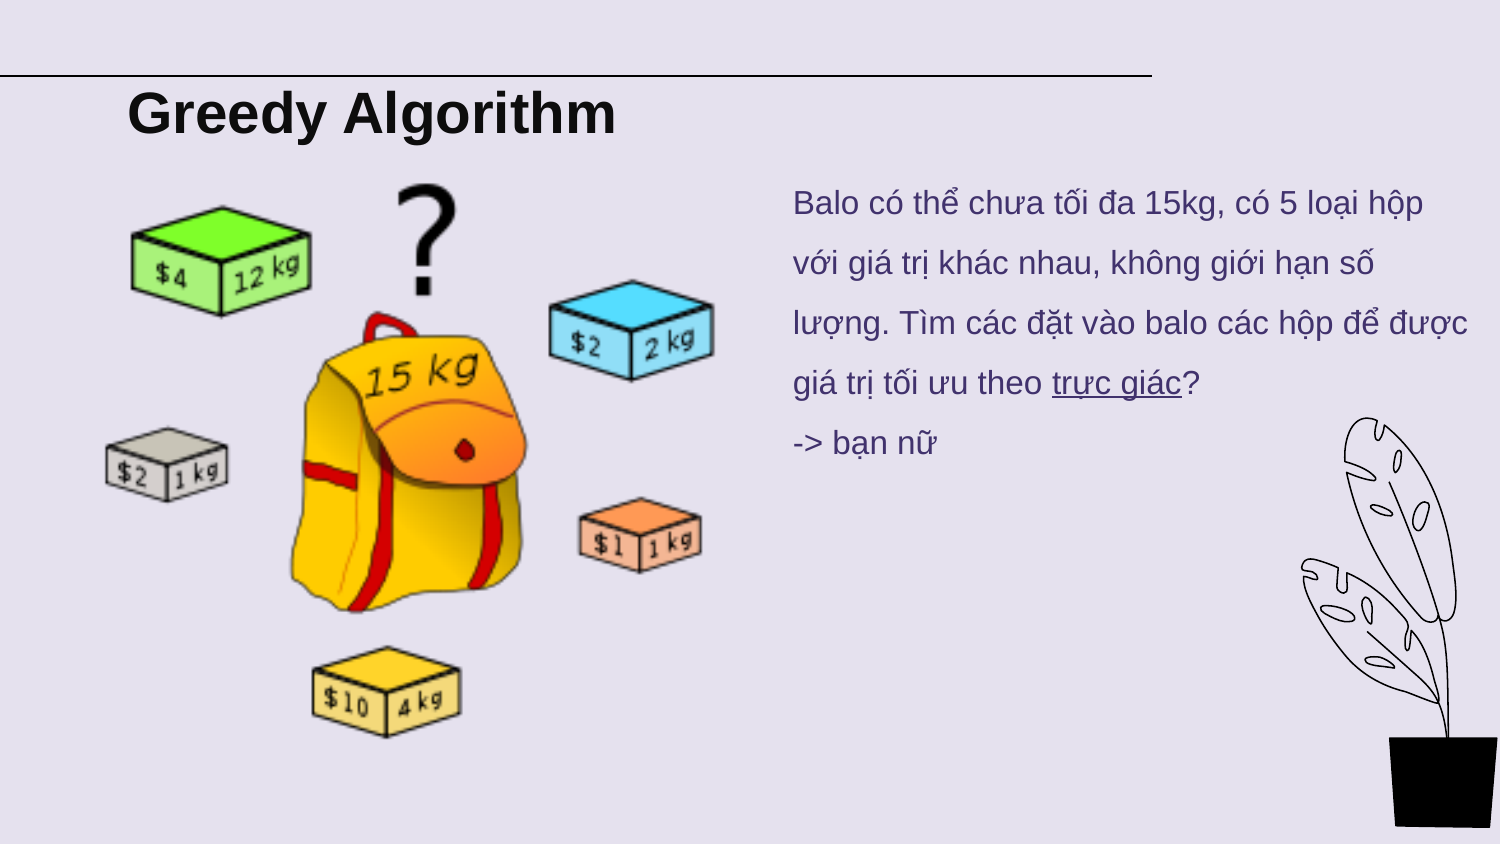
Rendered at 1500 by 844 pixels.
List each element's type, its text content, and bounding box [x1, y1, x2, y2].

picture [91, 174, 729, 750]
text_box Greedy Algorithm [39, 68, 706, 154]
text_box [1300, 417, 1498, 828]
text_box Balo có thể chưa tối đa 15kg, có 5 loại hộp với giá trị khác nhau, không giới hạn số lượng. Tìm các đặt vào balo các hộp để được giá trị tối ưu theo trực giác? -> bạn nữ [778, 153, 1489, 508]
